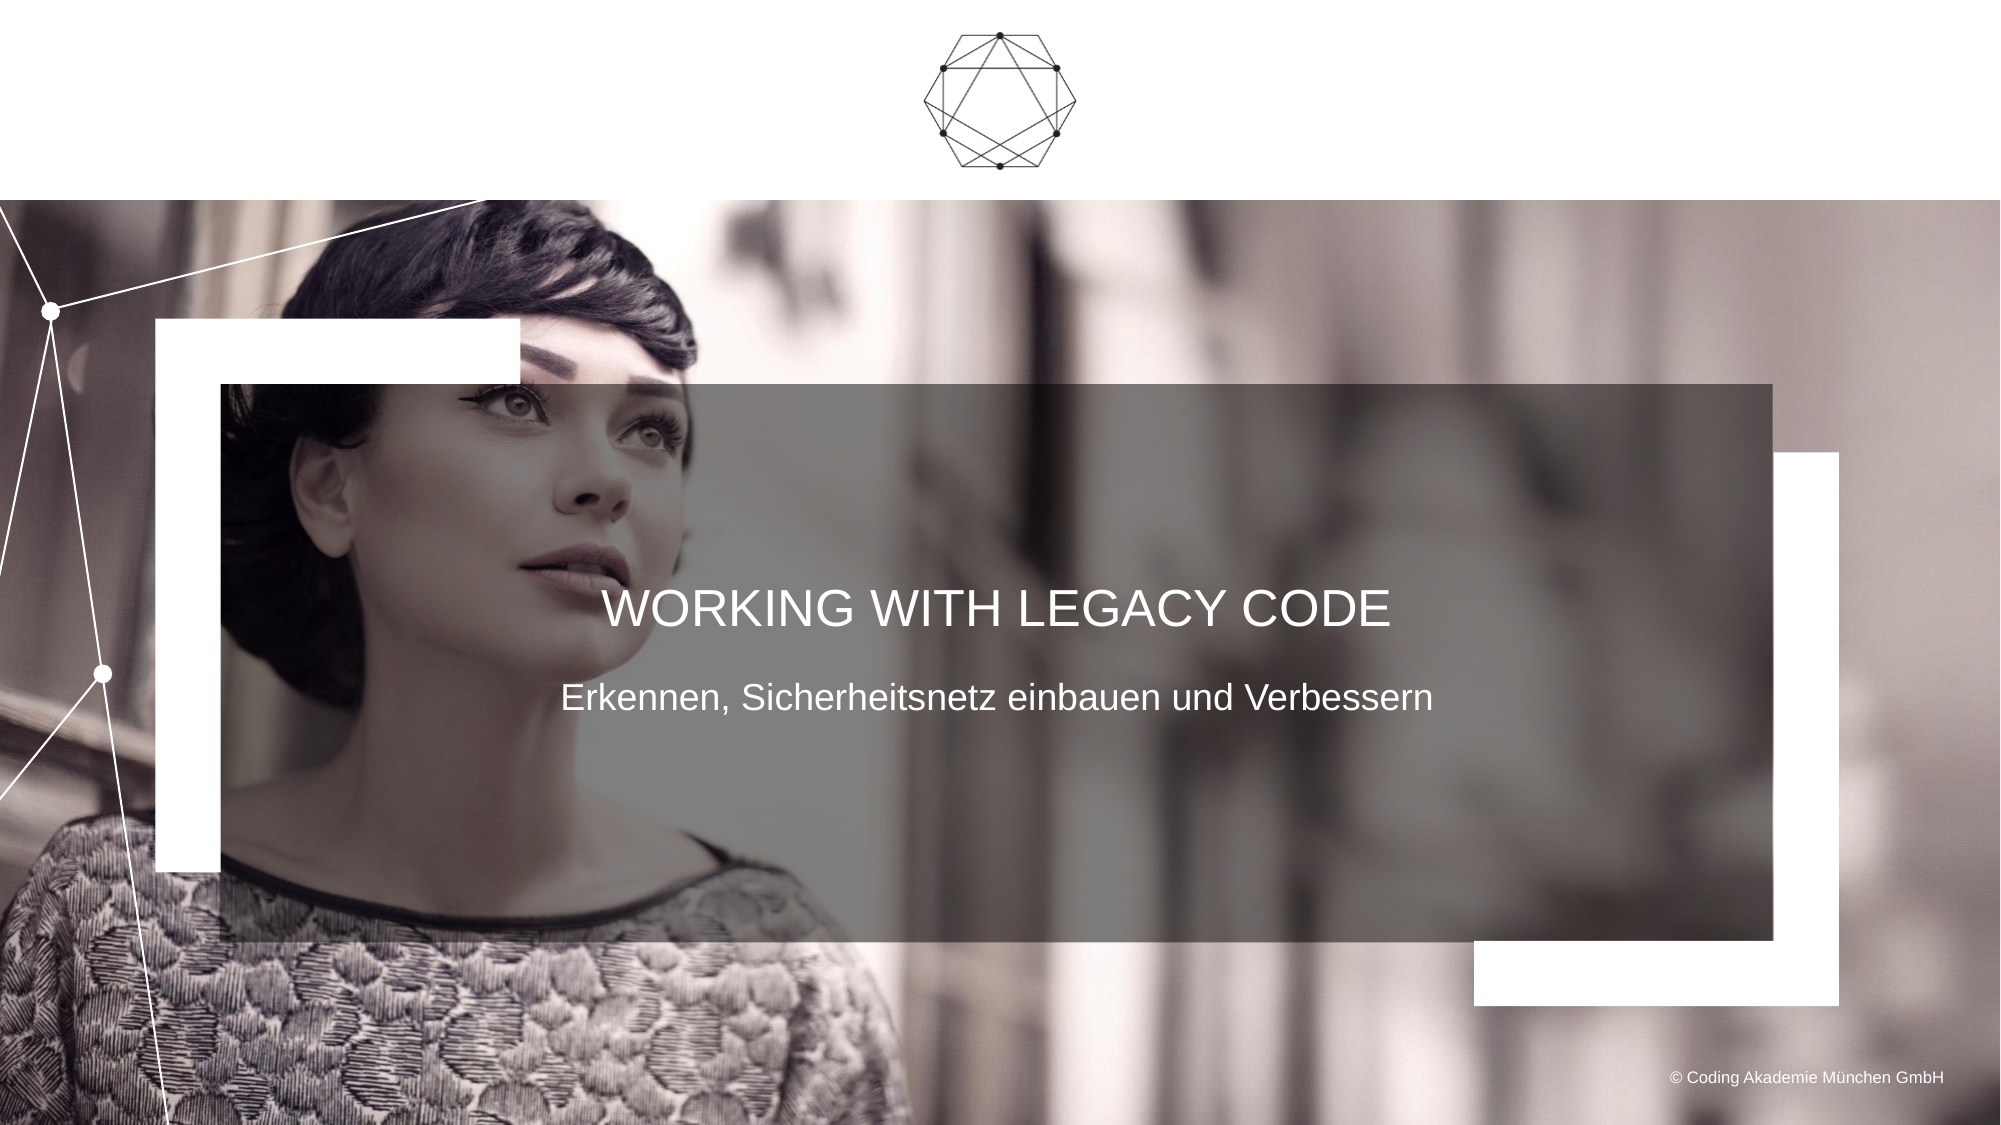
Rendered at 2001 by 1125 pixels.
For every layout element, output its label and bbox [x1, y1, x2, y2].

picture [721, 200, 2001, 1125]
picture [923, 32, 1077, 170]
text_box [0, 113, 721, 1125]
